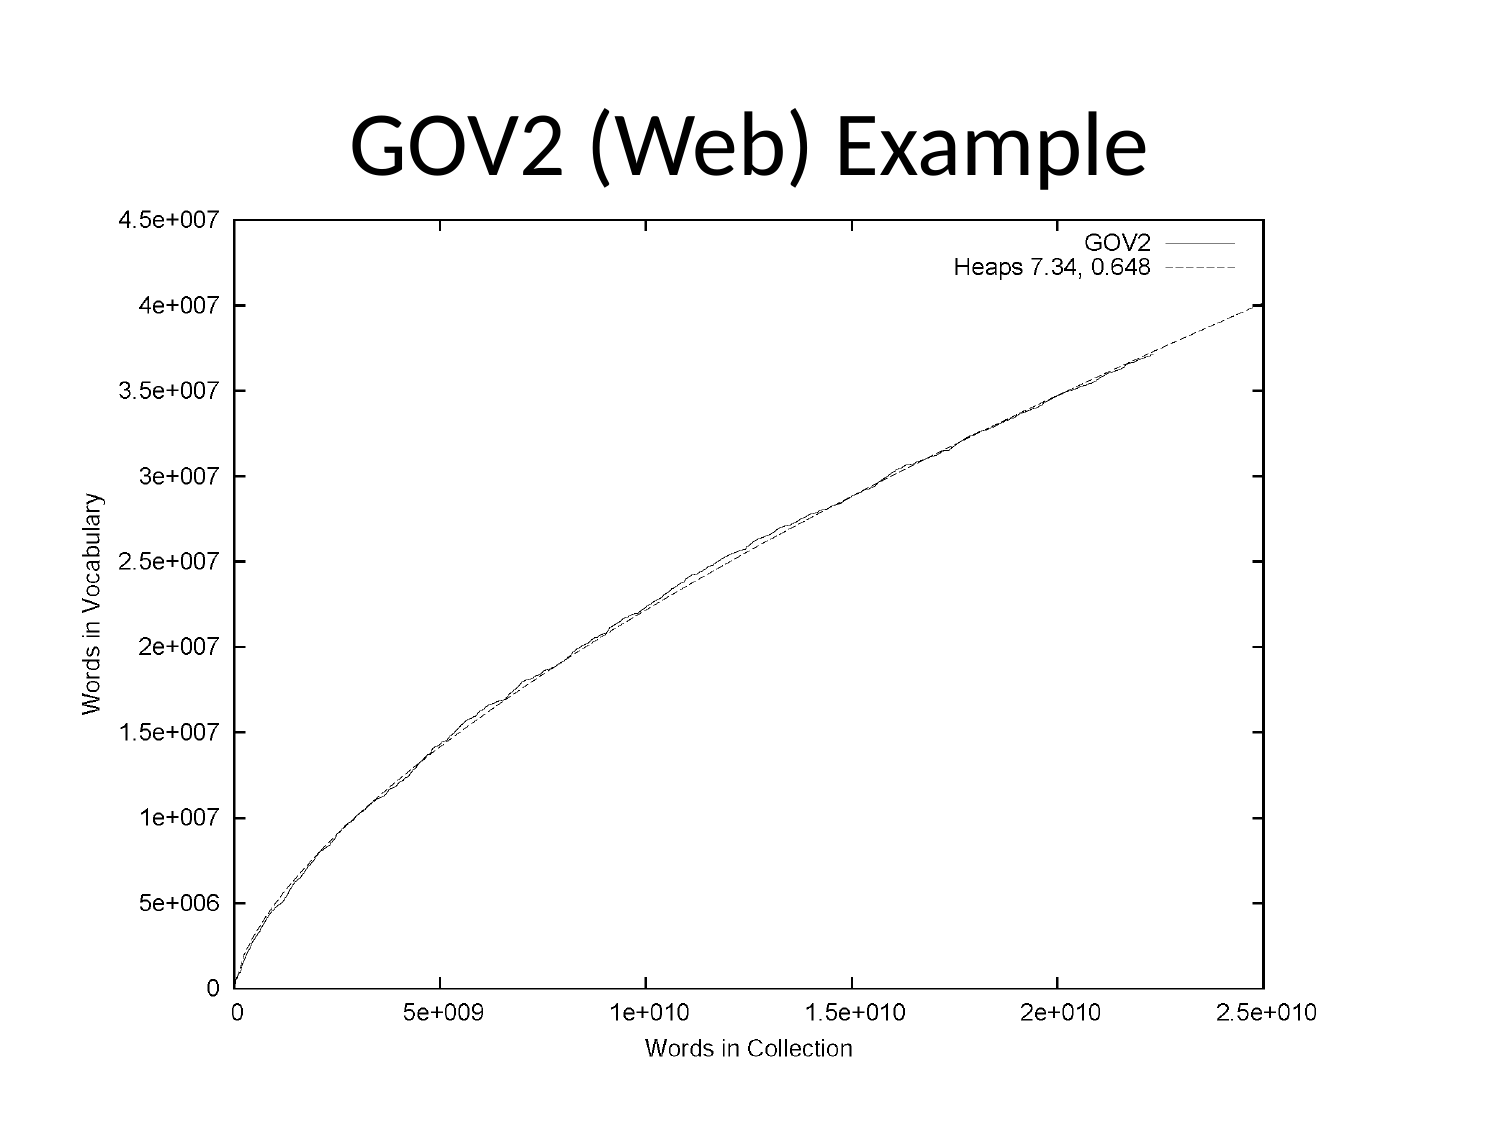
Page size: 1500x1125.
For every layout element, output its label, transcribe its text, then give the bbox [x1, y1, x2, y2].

picture [74, 199, 1334, 1076]
title GOV2 (Web) Example [75, 45, 1425, 233]
